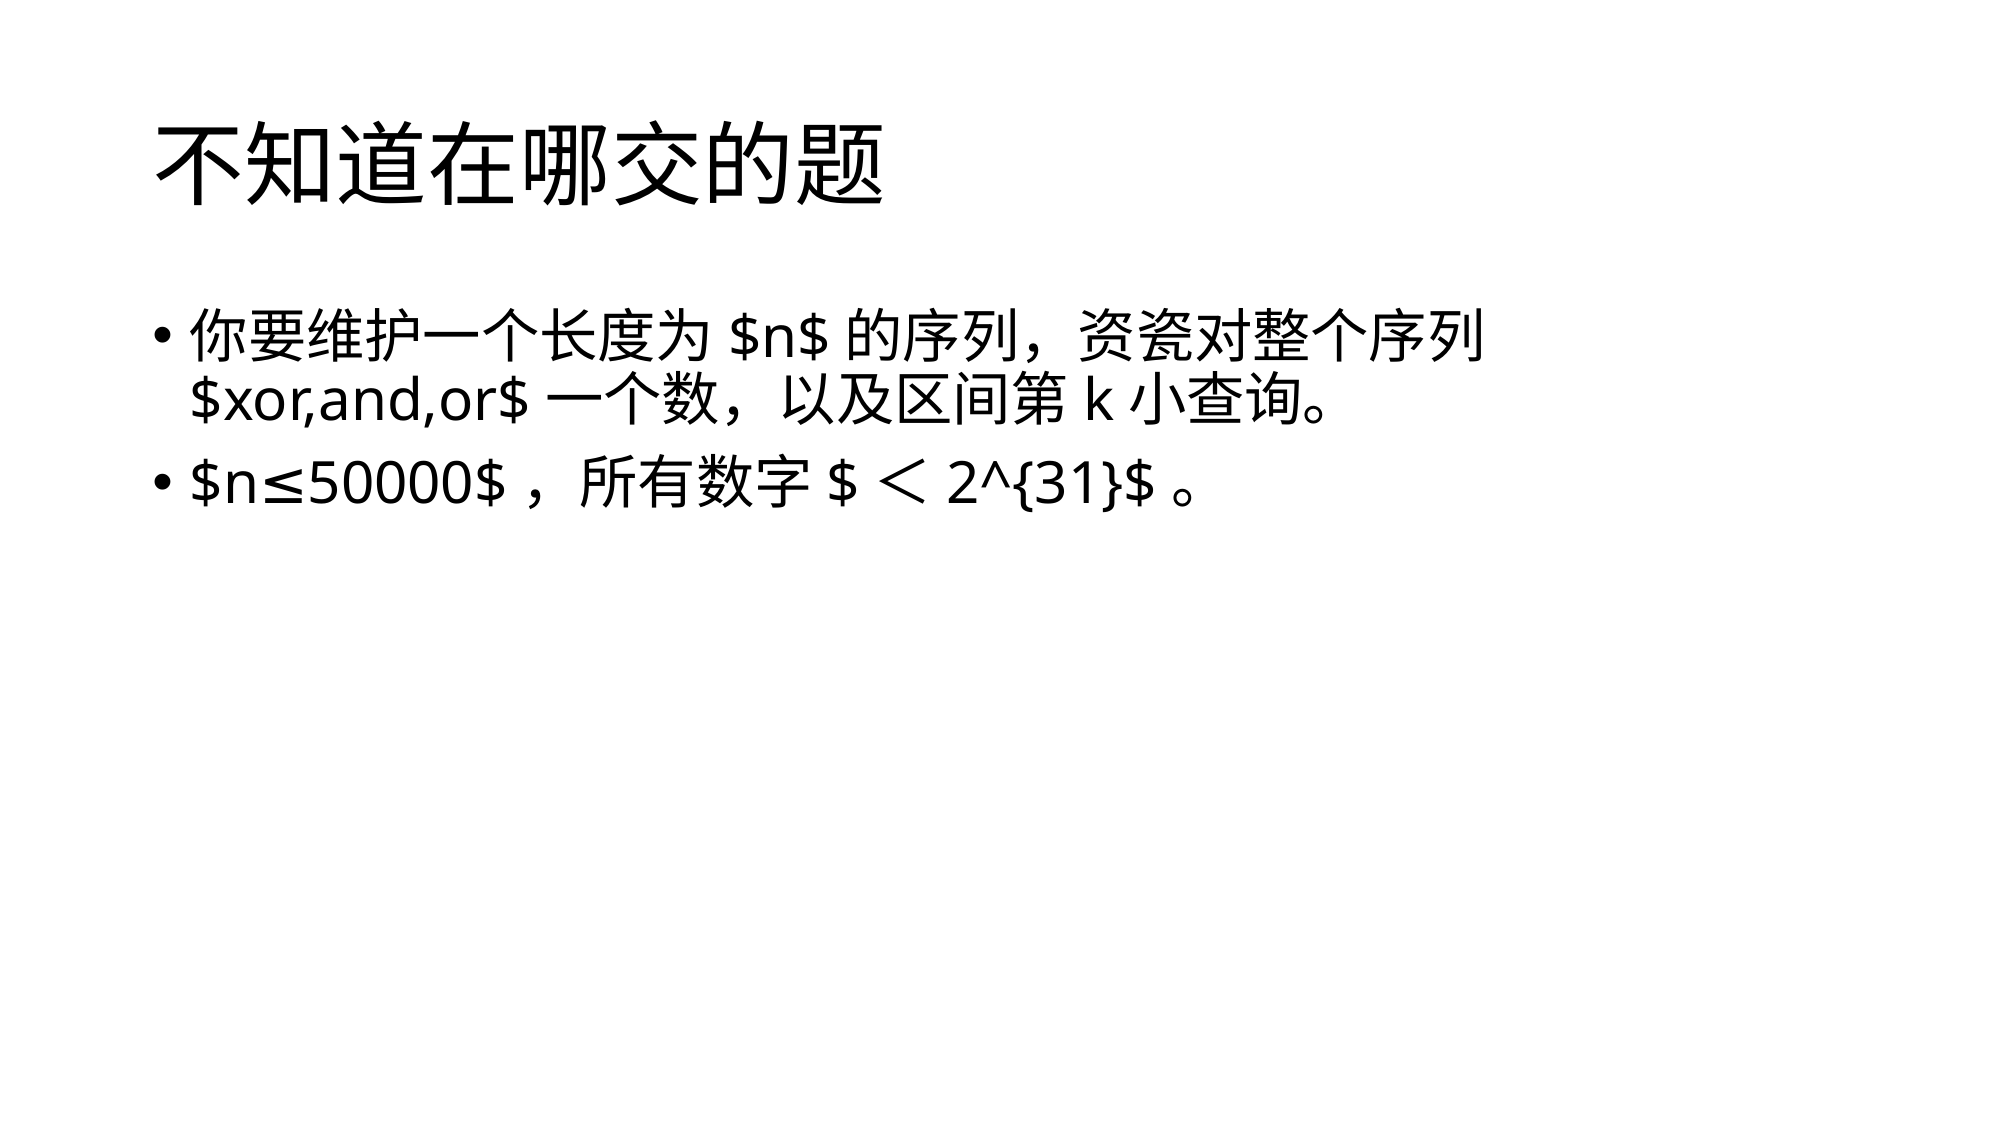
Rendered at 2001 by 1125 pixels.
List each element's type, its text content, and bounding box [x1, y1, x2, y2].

list 你要维护一个长度为$n$的序列，资瓷对整个序列$xor,and,or$一个数，以及区间第k小查询。 $n≤50000$，所有数字$＜2^{31}$。 [137, 299, 1863, 1014]
title 不知道在哪交的题 [137, 59, 1863, 278]
